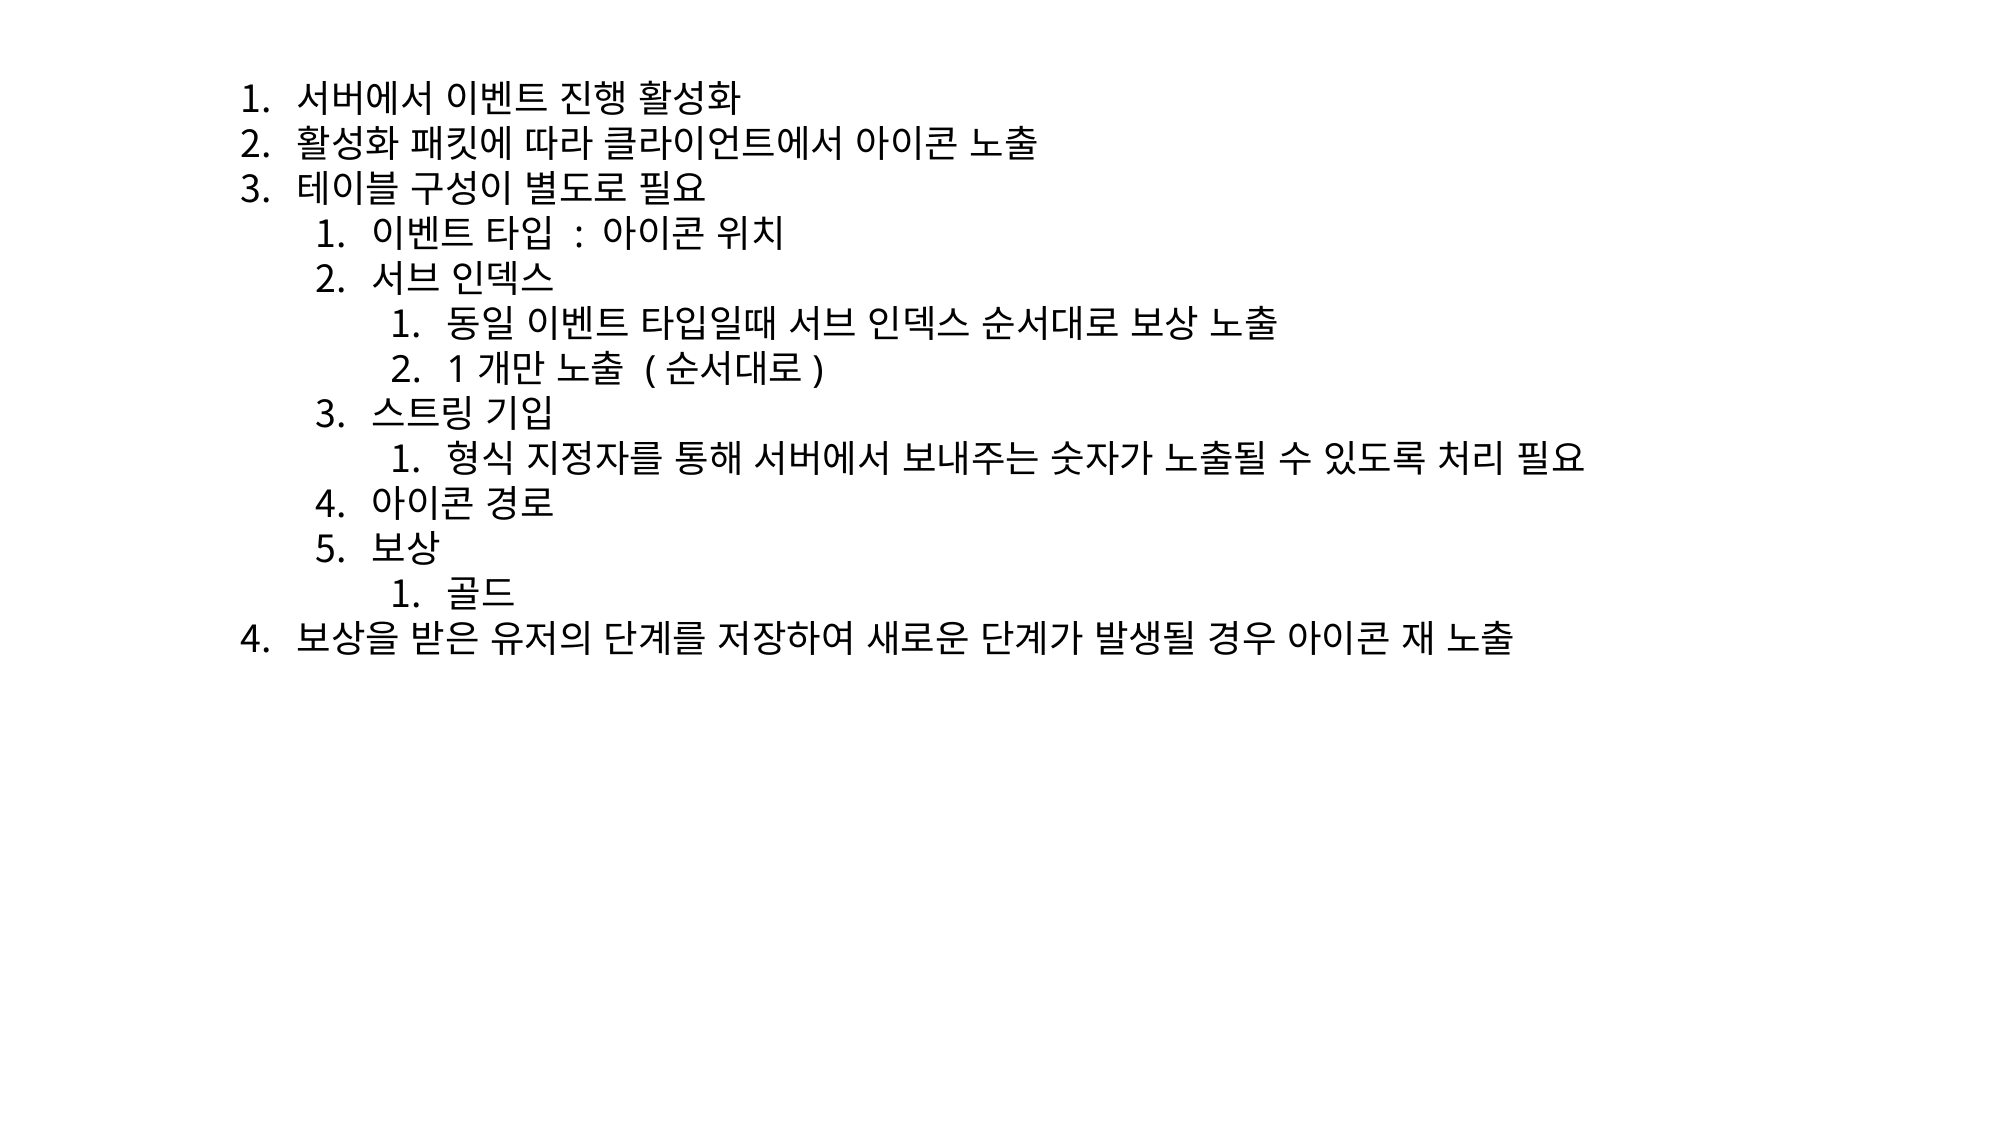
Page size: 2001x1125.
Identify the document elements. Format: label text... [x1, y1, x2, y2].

text_box 서버에서 이벤트 진행 활성화 활성화 패킷에 따라 클라이언트에서 아이콘 노출 테이블 구성이 별도로 필요 이벤트 타입 : 아이콘 위치 서브 인덱스 동일 이벤트 타입일때 서브 인덱스 순서대로 보상 노출 1개만 노출 (순서대로) 스트링 기입 형식 지정자를 통해 서버에서 보내주는 숫자가 노출될 수 있도록 처리 필요 아이콘 경로 보상 골드 보상을 받은 유저의 단계를 저장하여 새로운 단계가 발생될 경우 아이콘 재 노출 [150, 67, 1602, 713]
